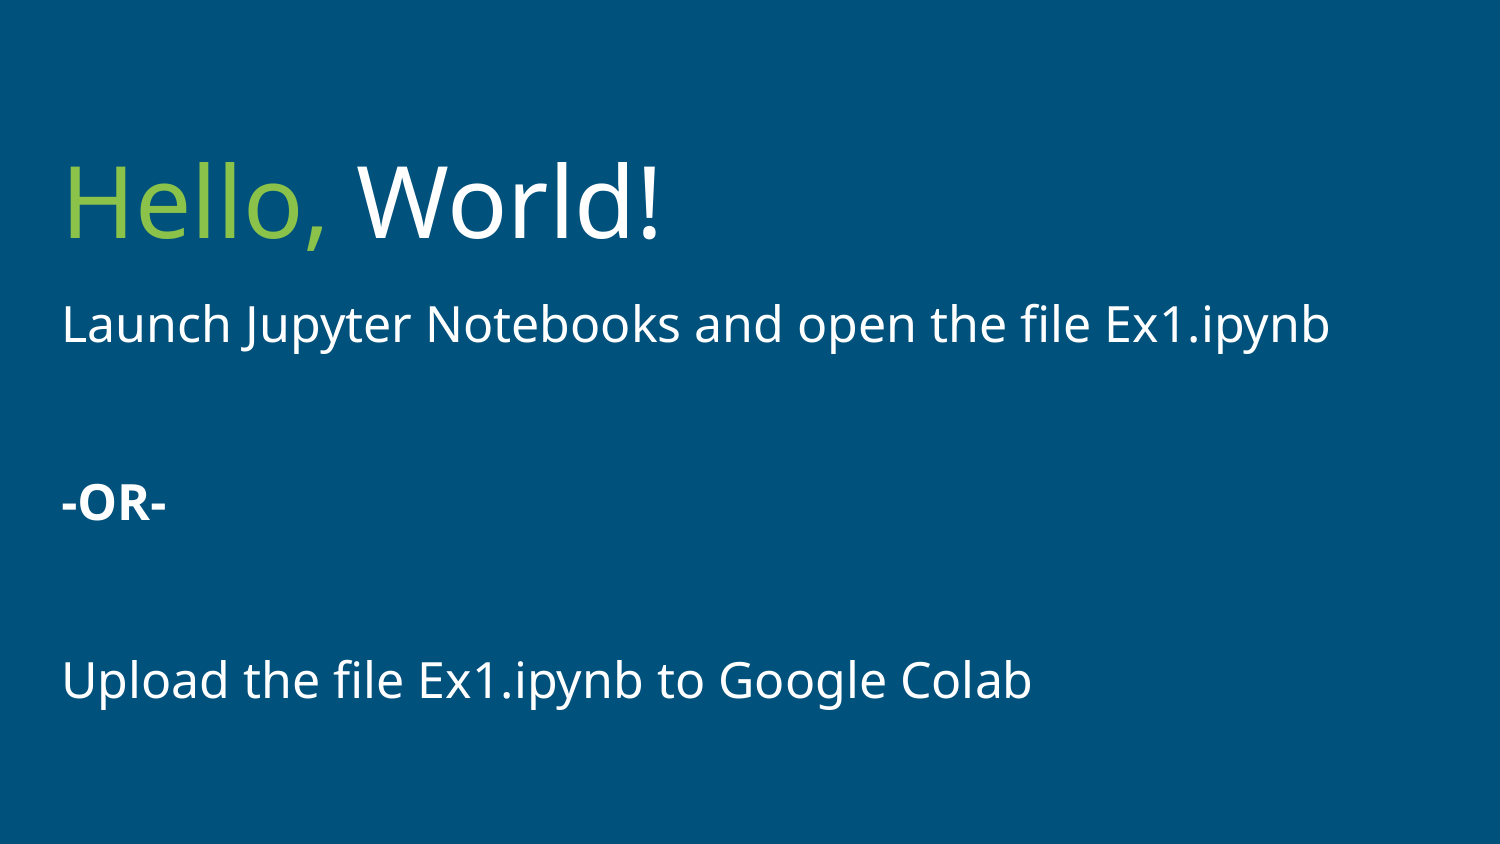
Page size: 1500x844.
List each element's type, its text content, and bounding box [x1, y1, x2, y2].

title Hello, World! Launch Jupyter Notebooks and open the file Ex1.ipynb -OR- Upload the file Ex1.ipynb to Google Colab [46, 116, 1461, 746]
